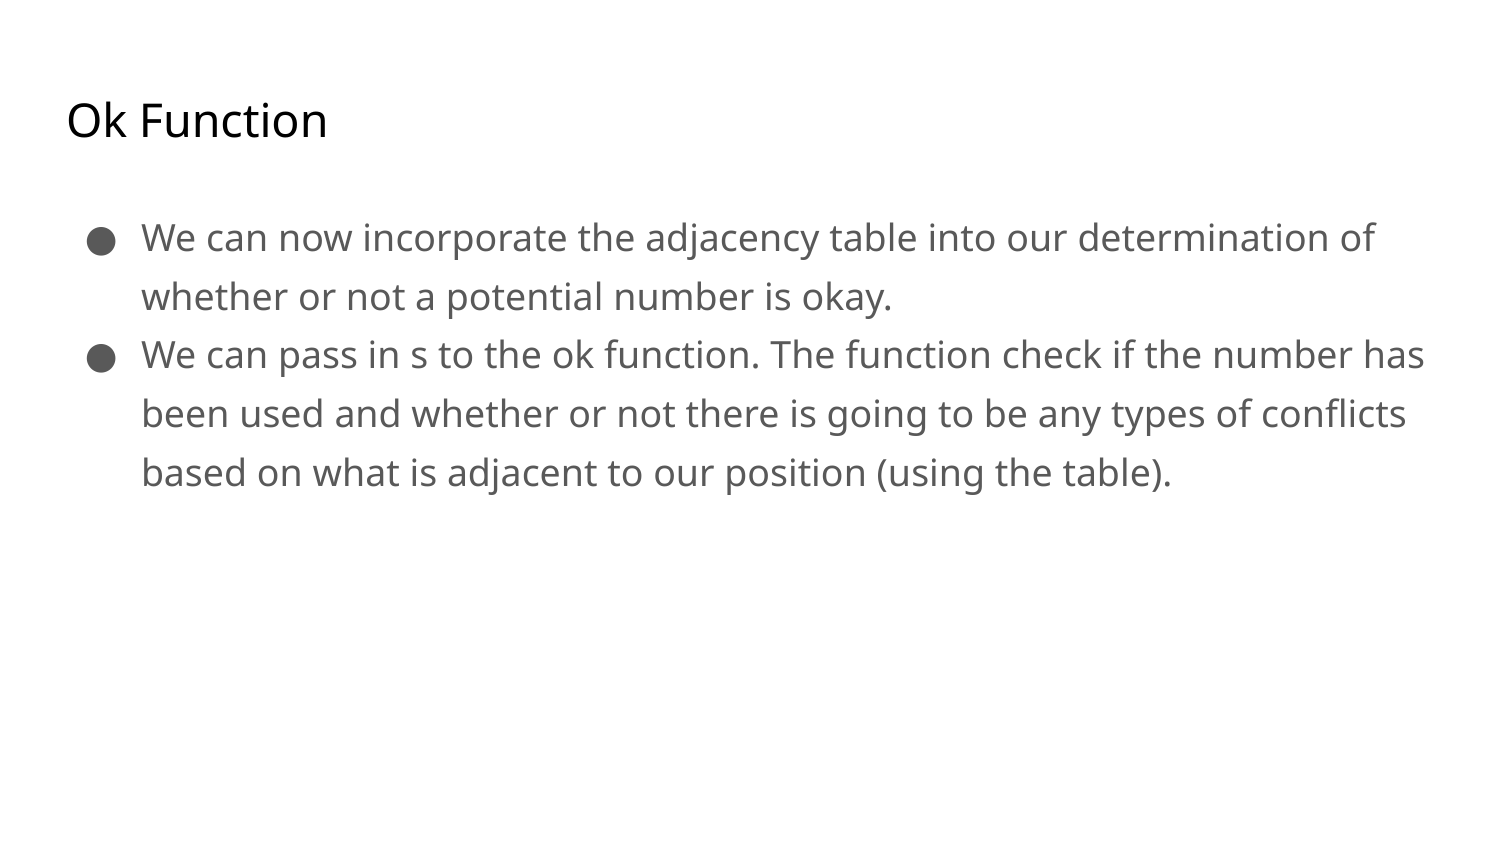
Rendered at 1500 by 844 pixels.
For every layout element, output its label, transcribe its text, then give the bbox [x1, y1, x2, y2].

list We can now incorporate the adjacency table into our determination of whether or not a potential number is okay. We can pass in s to the ok function. The function check if the number has been used and whether or not there is going to be any types of conflicts based on what is adjacent to our position (using the table). [51, 189, 1449, 750]
title Ok Function [51, 72, 1449, 167]
